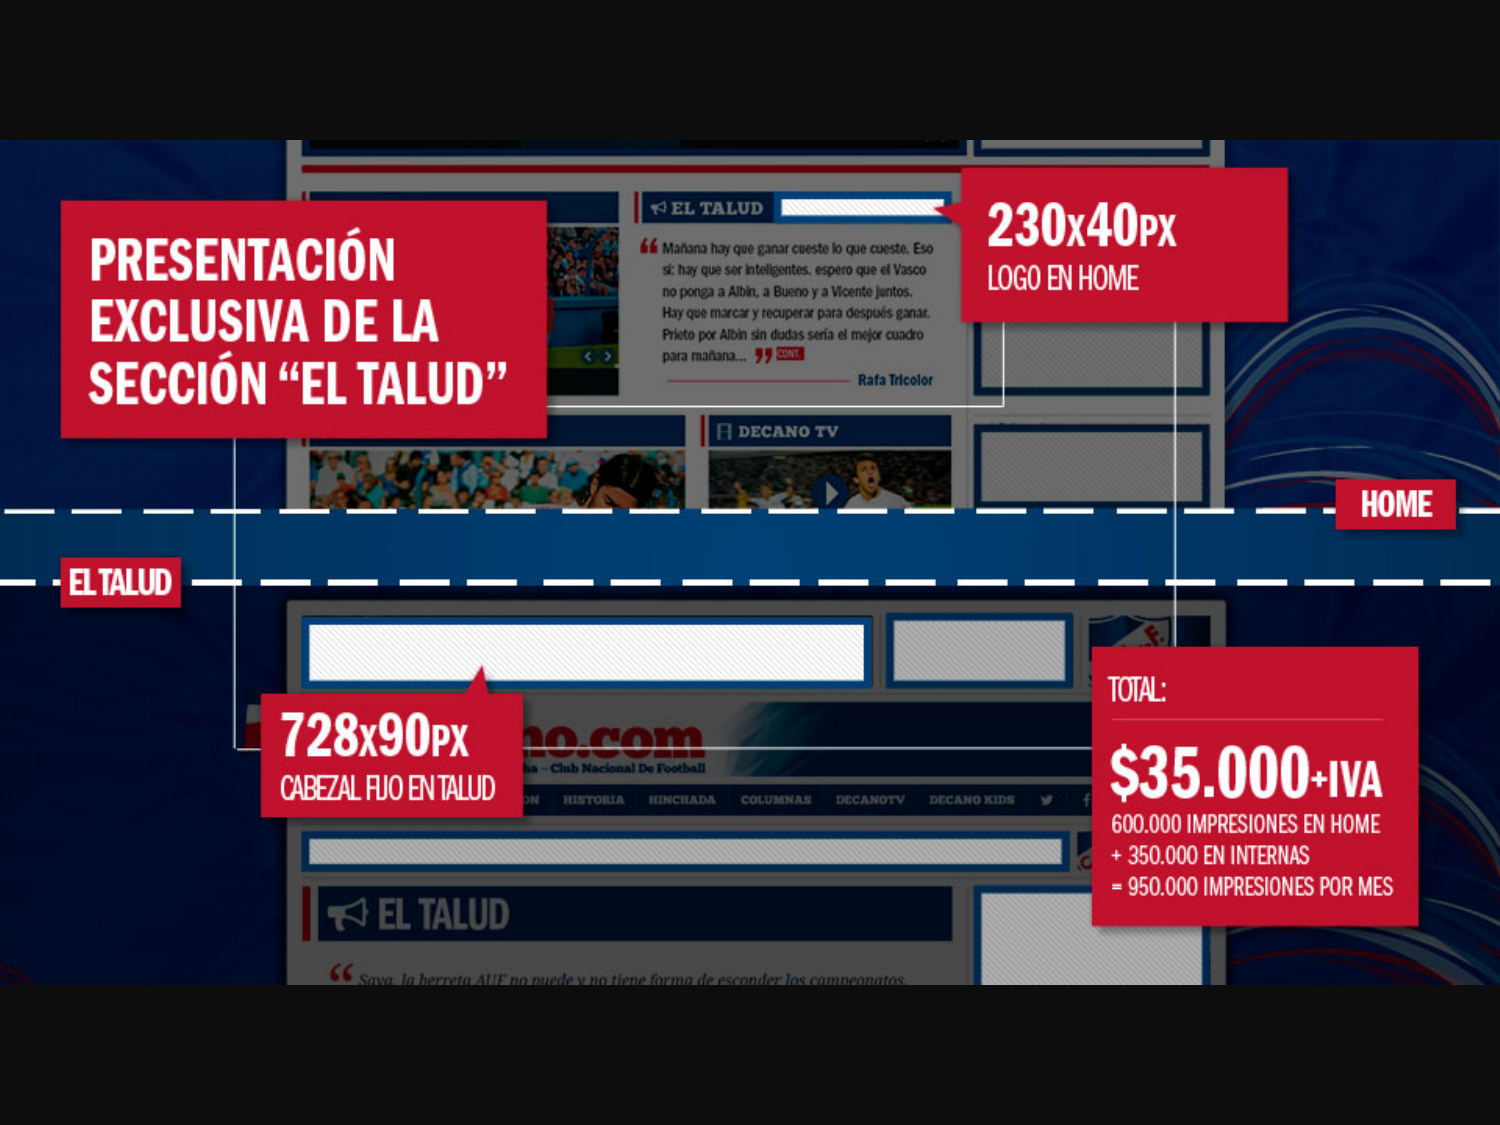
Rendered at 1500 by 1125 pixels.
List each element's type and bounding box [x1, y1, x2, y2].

picture [0, 140, 1500, 985]
